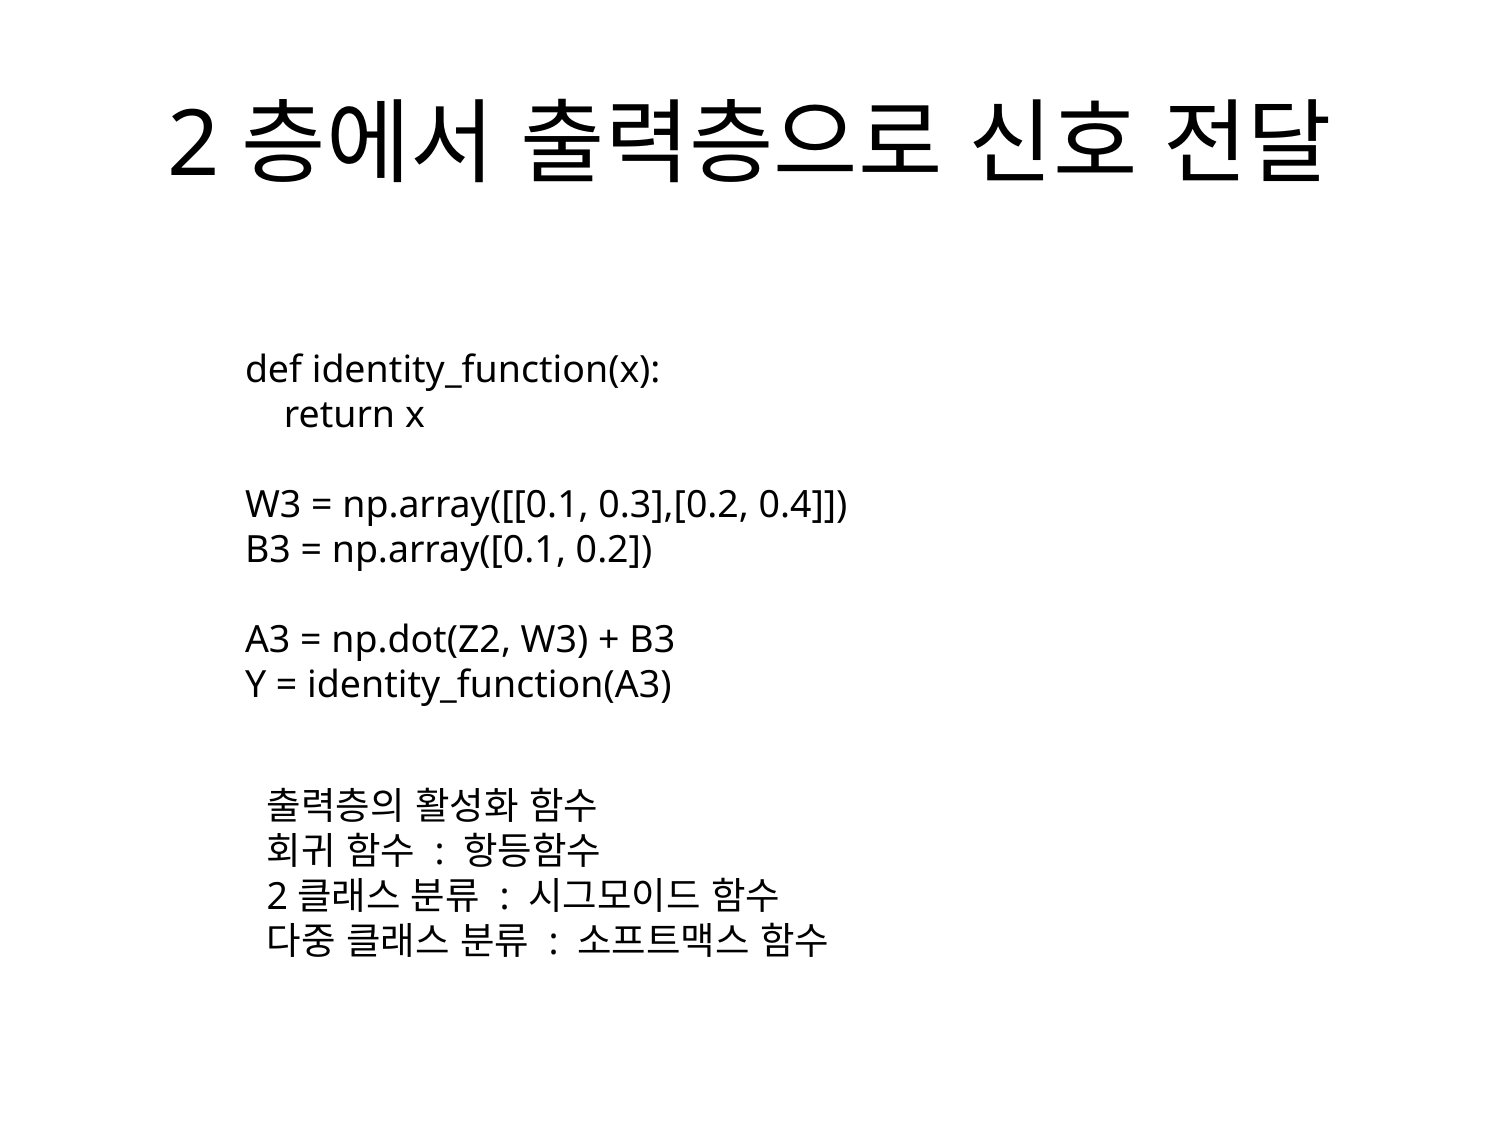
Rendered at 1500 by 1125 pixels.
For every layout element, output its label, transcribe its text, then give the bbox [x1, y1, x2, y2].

text_box 출력층의 활성화 함수 회귀 함수 : 항등함수 2클래스 분류 : 시그모이드 함수 다중 클래스 분류 : 소프트맥스 함수 [251, 775, 845, 970]
text_box def identity_function(x): return x W3 = np.array([[0.1, 0.3],[0.2, 0.4]]) B3 = np.array([0.1, 0.2]) A3 = np.dot(Z2, W3) + B3 Y = identity_function(A3) [230, 338, 981, 713]
title 2층에서 출력층으로 신호 전달 [75, 45, 1425, 233]
